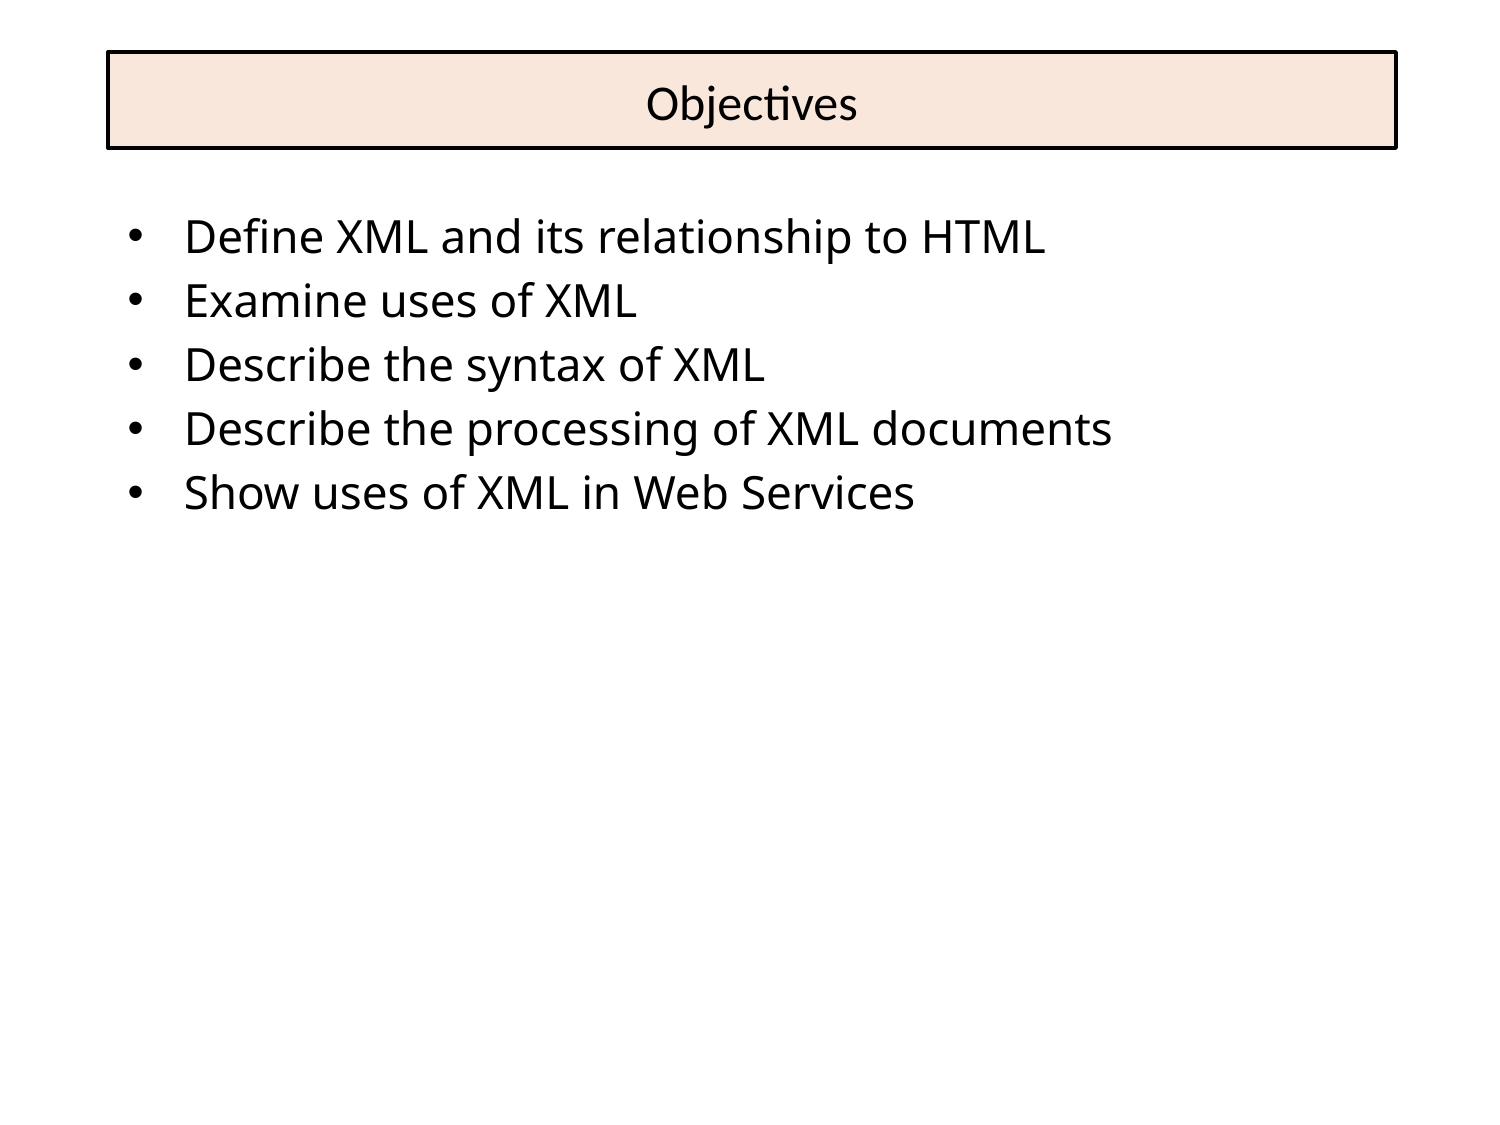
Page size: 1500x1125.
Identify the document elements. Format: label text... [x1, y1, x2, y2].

list Define XML and its relationship to HTML Examine uses of XML Describe the syntax of XML Describe the processing of XML documents Show uses of XML in Web Services [112, 200, 1388, 875]
title Objectives [106, 50, 1398, 150]
